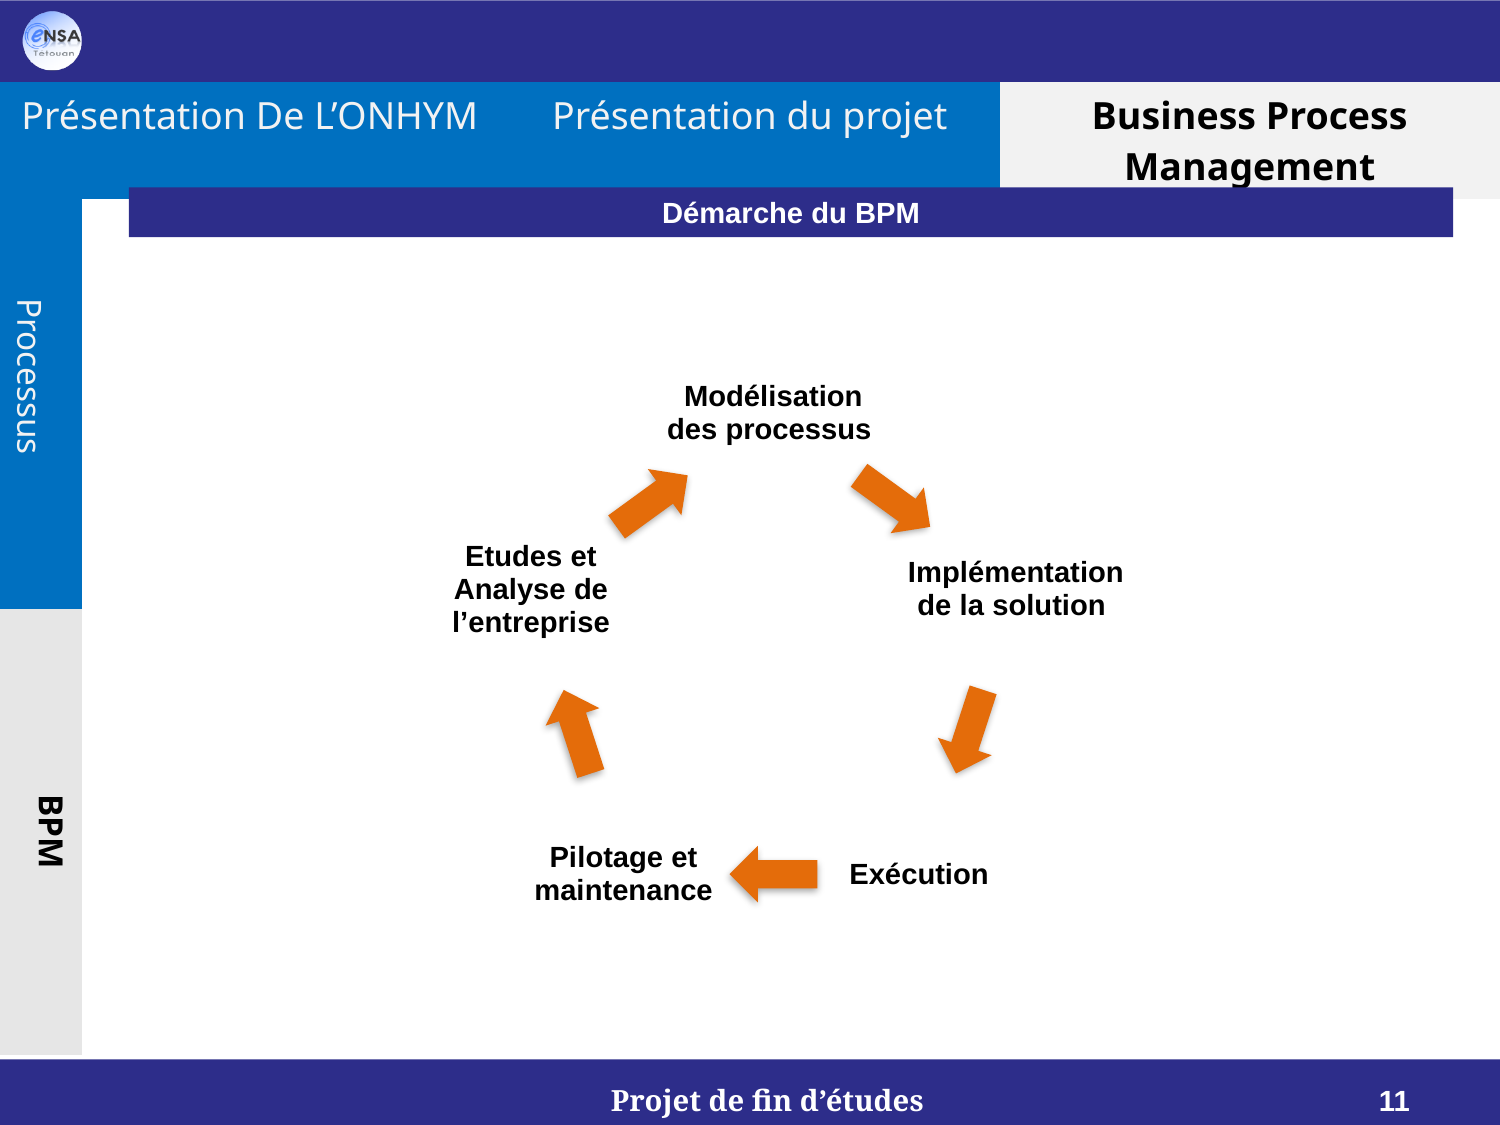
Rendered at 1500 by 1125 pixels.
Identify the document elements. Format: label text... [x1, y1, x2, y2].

slide_number 11 [1074, 1074, 1426, 1125]
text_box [245, 327, 1301, 1008]
table_header Présentation De L’ONHYM [0, 82, 500, 199]
text_box [0, 1059, 1500, 1125]
text_box Projet de fin d’études [560, 1074, 975, 1125]
text_box [0, 0, 1500, 82]
table_cell BPM [0, 609, 82, 1055]
table_header Business Process Management [1000, 82, 1500, 199]
picture [22, 10, 83, 71]
table_header Présentation du projet [500, 82, 1000, 187]
text_box Démarche du BPM [128, 187, 1454, 238]
table_header Processus [0, 145, 82, 609]
